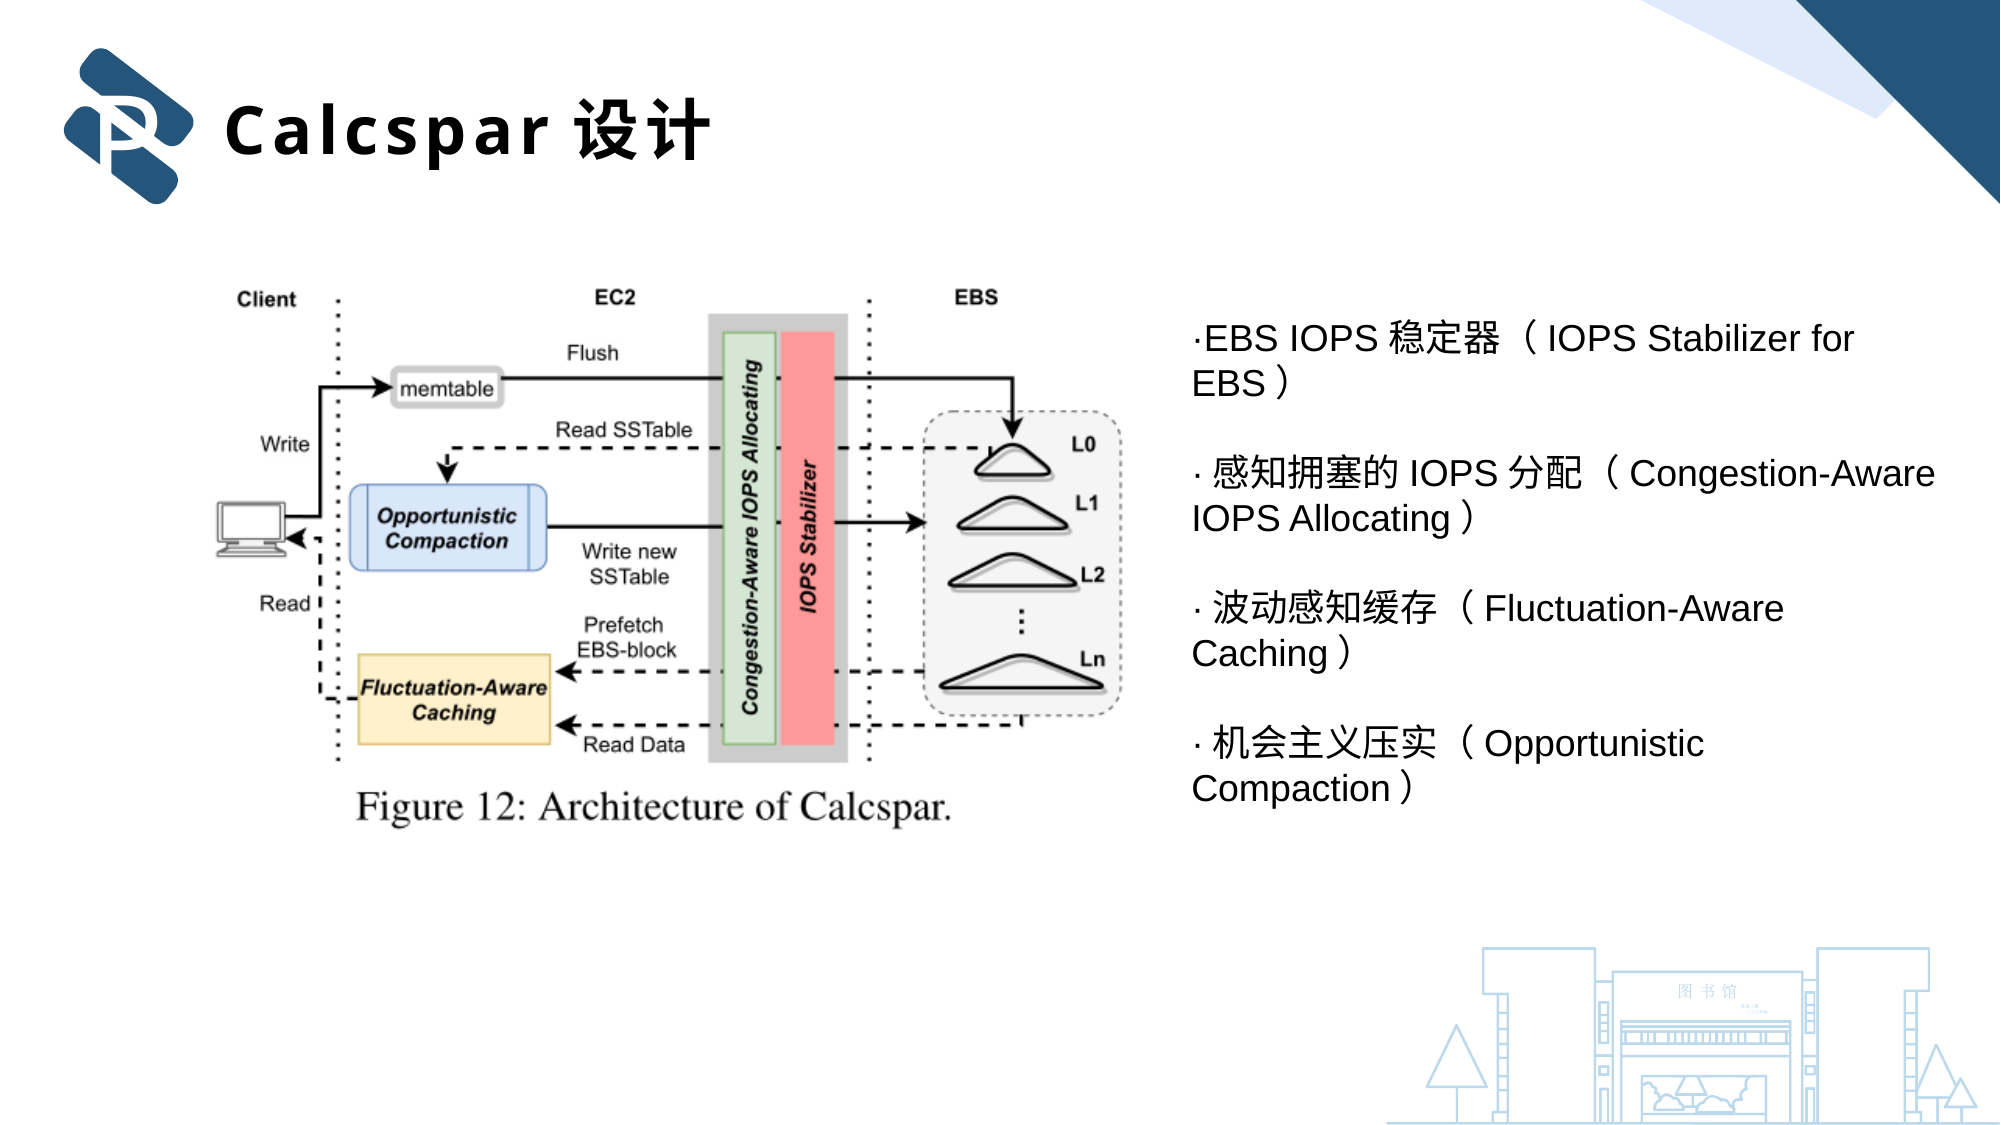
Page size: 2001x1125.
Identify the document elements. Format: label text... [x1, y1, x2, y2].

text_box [57, 53, 722, 220]
picture [1386, 947, 2000, 1125]
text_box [1687, 0, 2000, 204]
text_box ·EBS IOPS稳定器（IOPS Stabilizer for EBS） ·感知拥塞的IOPS分配（Congestion-Aware IOPS Allocating） ·波动感知缓存（Fluctuation-Aware Caching） ·机会主义压实（Opportunistic Compaction） [1176, 306, 1965, 816]
picture [152, 261, 1160, 848]
